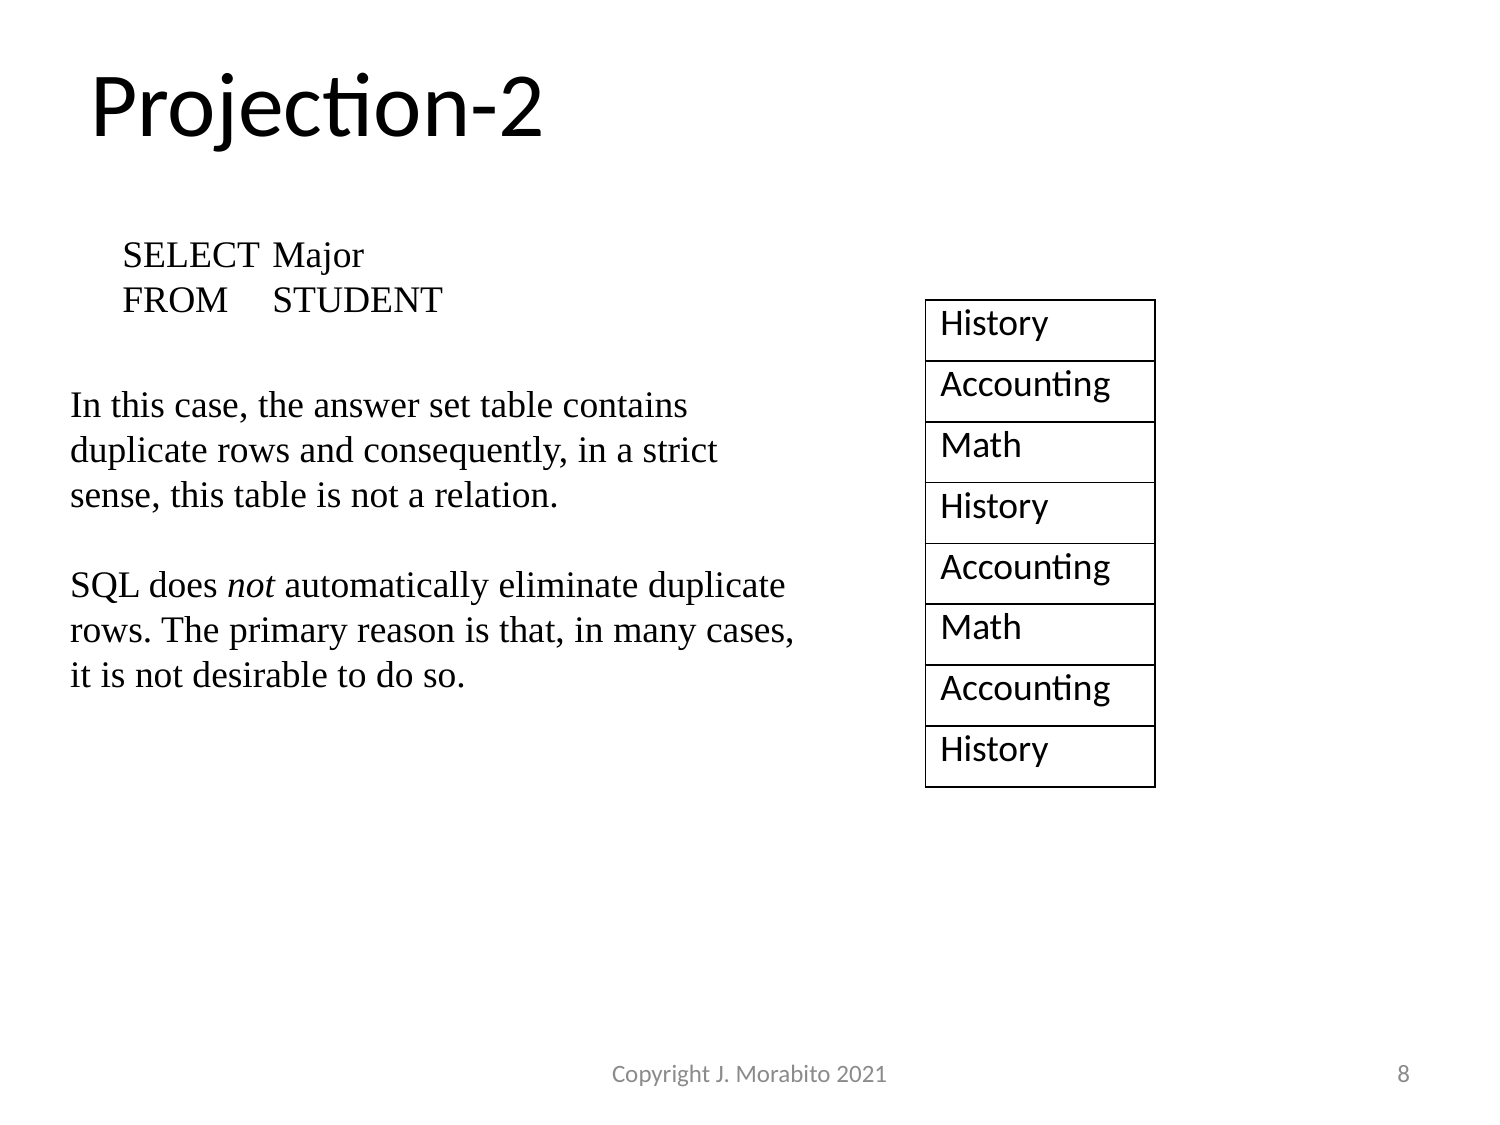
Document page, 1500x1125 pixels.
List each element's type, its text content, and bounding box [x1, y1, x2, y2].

table_cell Accounting [926, 544, 1154, 603]
table_cell History [926, 727, 1154, 786]
table_header History [926, 301, 1154, 360]
table_cell History [926, 483, 1154, 543]
footer Copyright J. Morabito 2021 [512, 1042, 988, 1103]
text_box In this case, the answer set table contains duplicate rows and consequently, in a strict sense, this table is not a relation. SQL does not automatically eliminate duplicate rows. The primary reason is that, in many cases, it is not desirable to do so. [55, 373, 830, 703]
title Projection-2 [75, 17, 1425, 182]
text_box SELECT Major FROM STUDENT [107, 222, 459, 328]
table_cell Math [926, 423, 1154, 482]
table_cell Accounting [926, 666, 1154, 725]
table_cell Accounting [926, 362, 1154, 421]
table_cell Math [926, 605, 1154, 664]
slide_number 8 [1074, 1042, 1425, 1103]
